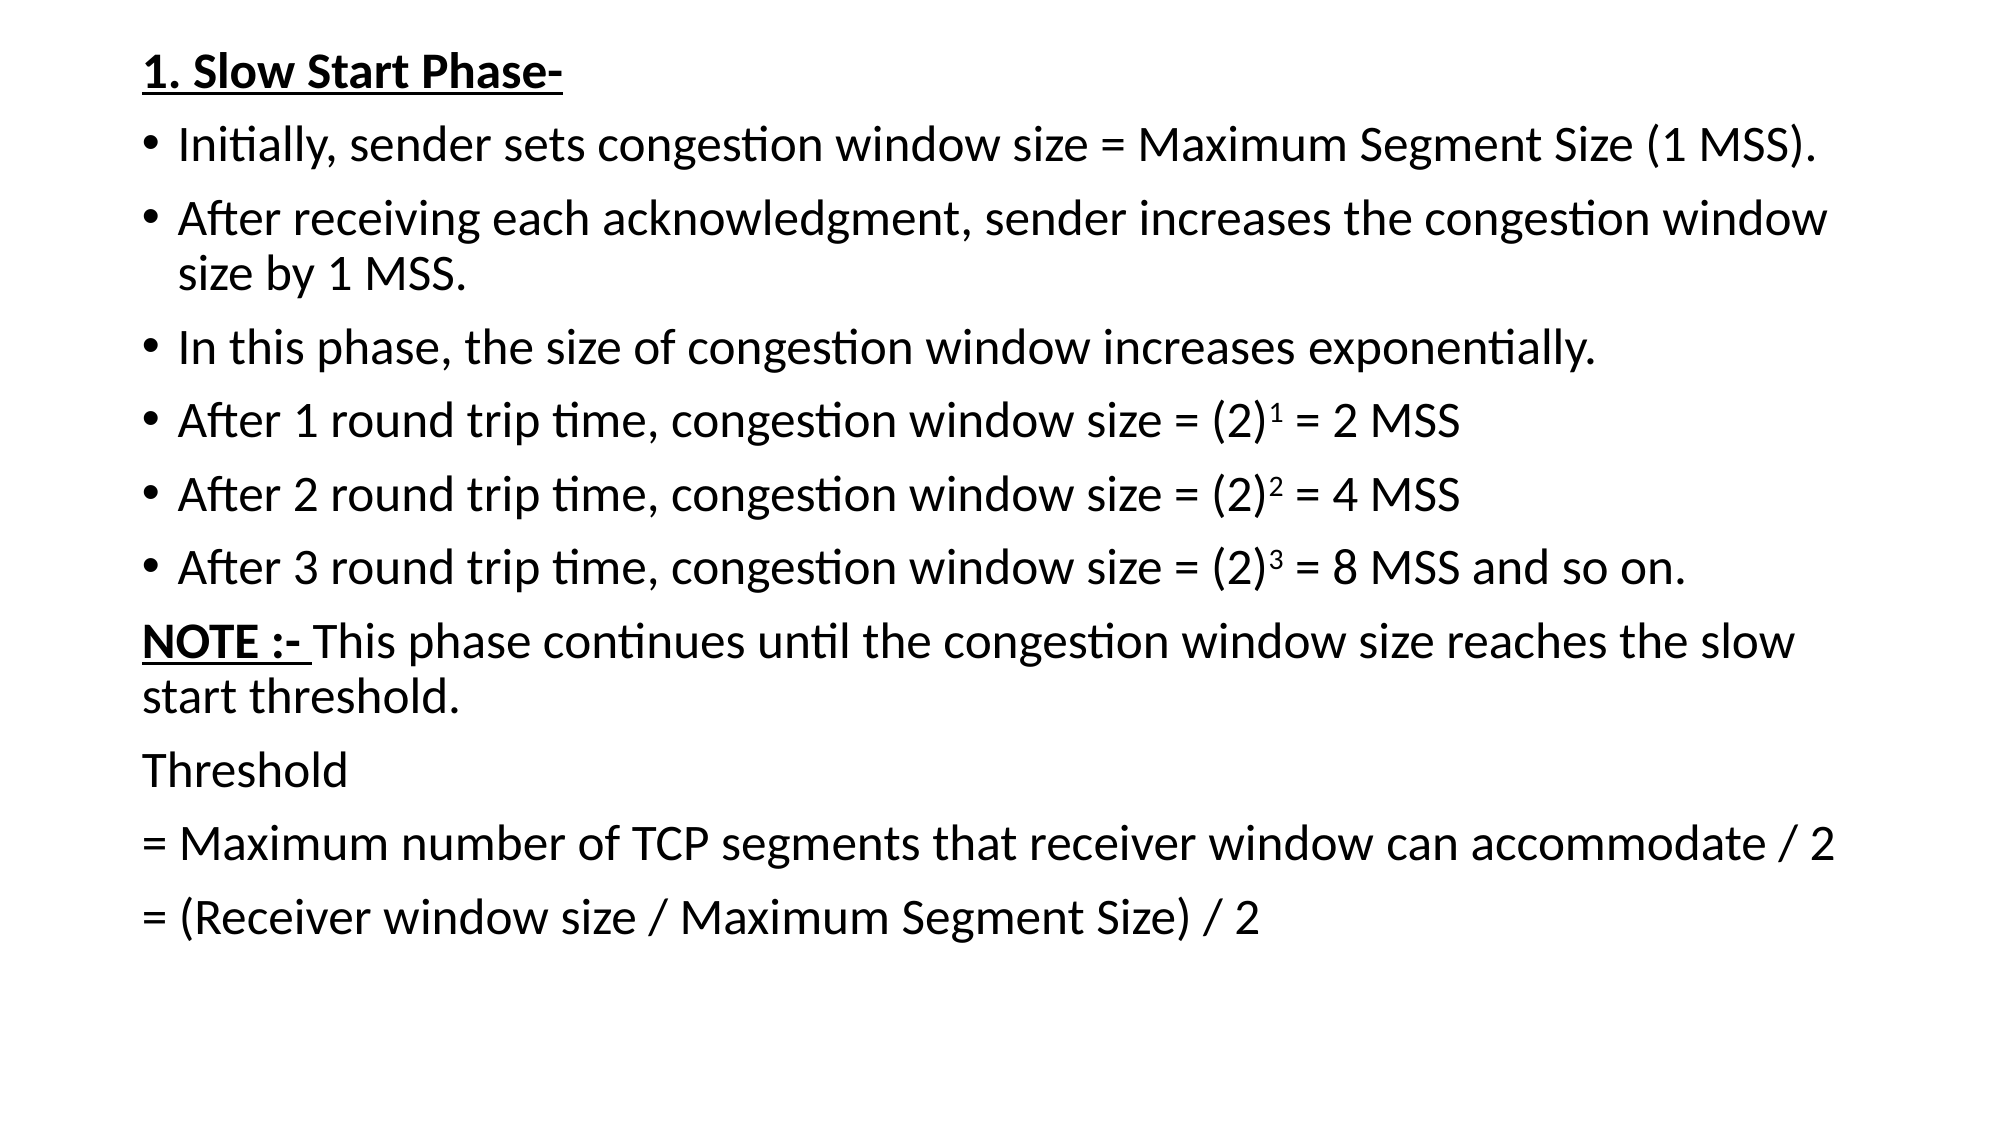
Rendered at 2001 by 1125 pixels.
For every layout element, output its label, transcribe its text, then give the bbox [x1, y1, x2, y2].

list 1. Slow Start Phase- Initially, sender sets congestion window size = Maximum Segment Size (1 MSS). After receiving each acknowledgment, sender increases the congestion window size by 1 MSS. In this phase, the size of congestion window increases exponentially. After 1 round trip time, congestion window size = (2)1 = 2 MSS After 2 round trip time, congestion window size = (2)2 = 4 MSS After 3 round trip time, congestion window size = (2)3 = 8 MSS and so on. NOTE :- This phase continues until the congestion window size reaches the slow start threshold. Threshold = Maximum number of TCP segments that receiver window can accommodate / 2 = (Receiver window size / Maximum Segment Size) / 2 [126, 36, 1852, 1055]
